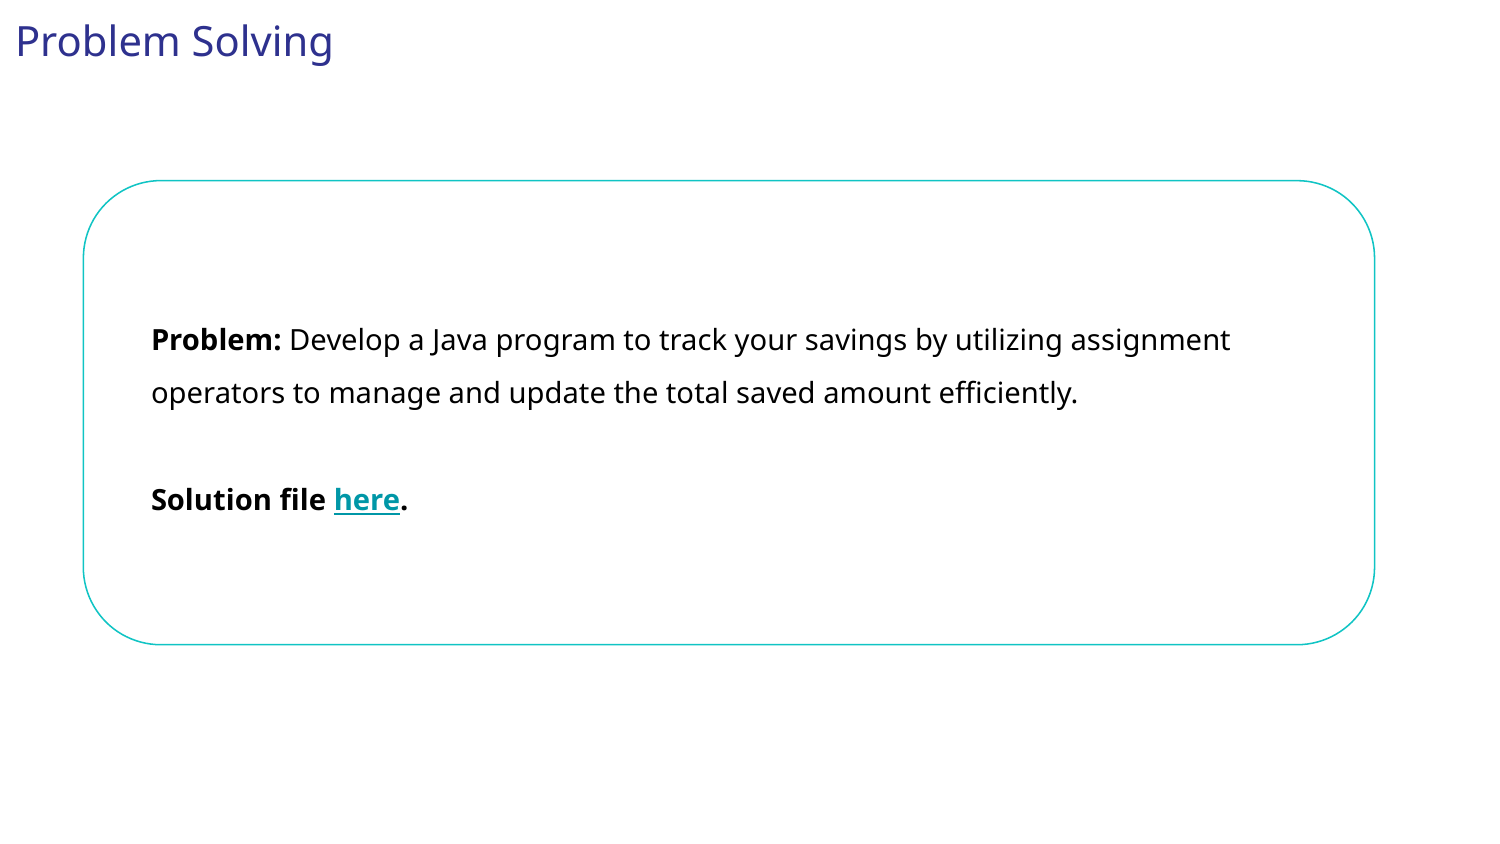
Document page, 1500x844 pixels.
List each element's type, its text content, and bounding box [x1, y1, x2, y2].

text_box Problem: Develop a Java program to track your savings by utilizing assignment operators to manage and update the total saved amount efficiently. Solution file here. [83, 180, 1375, 645]
text_box Problem Solving [0, 0, 931, 76]
